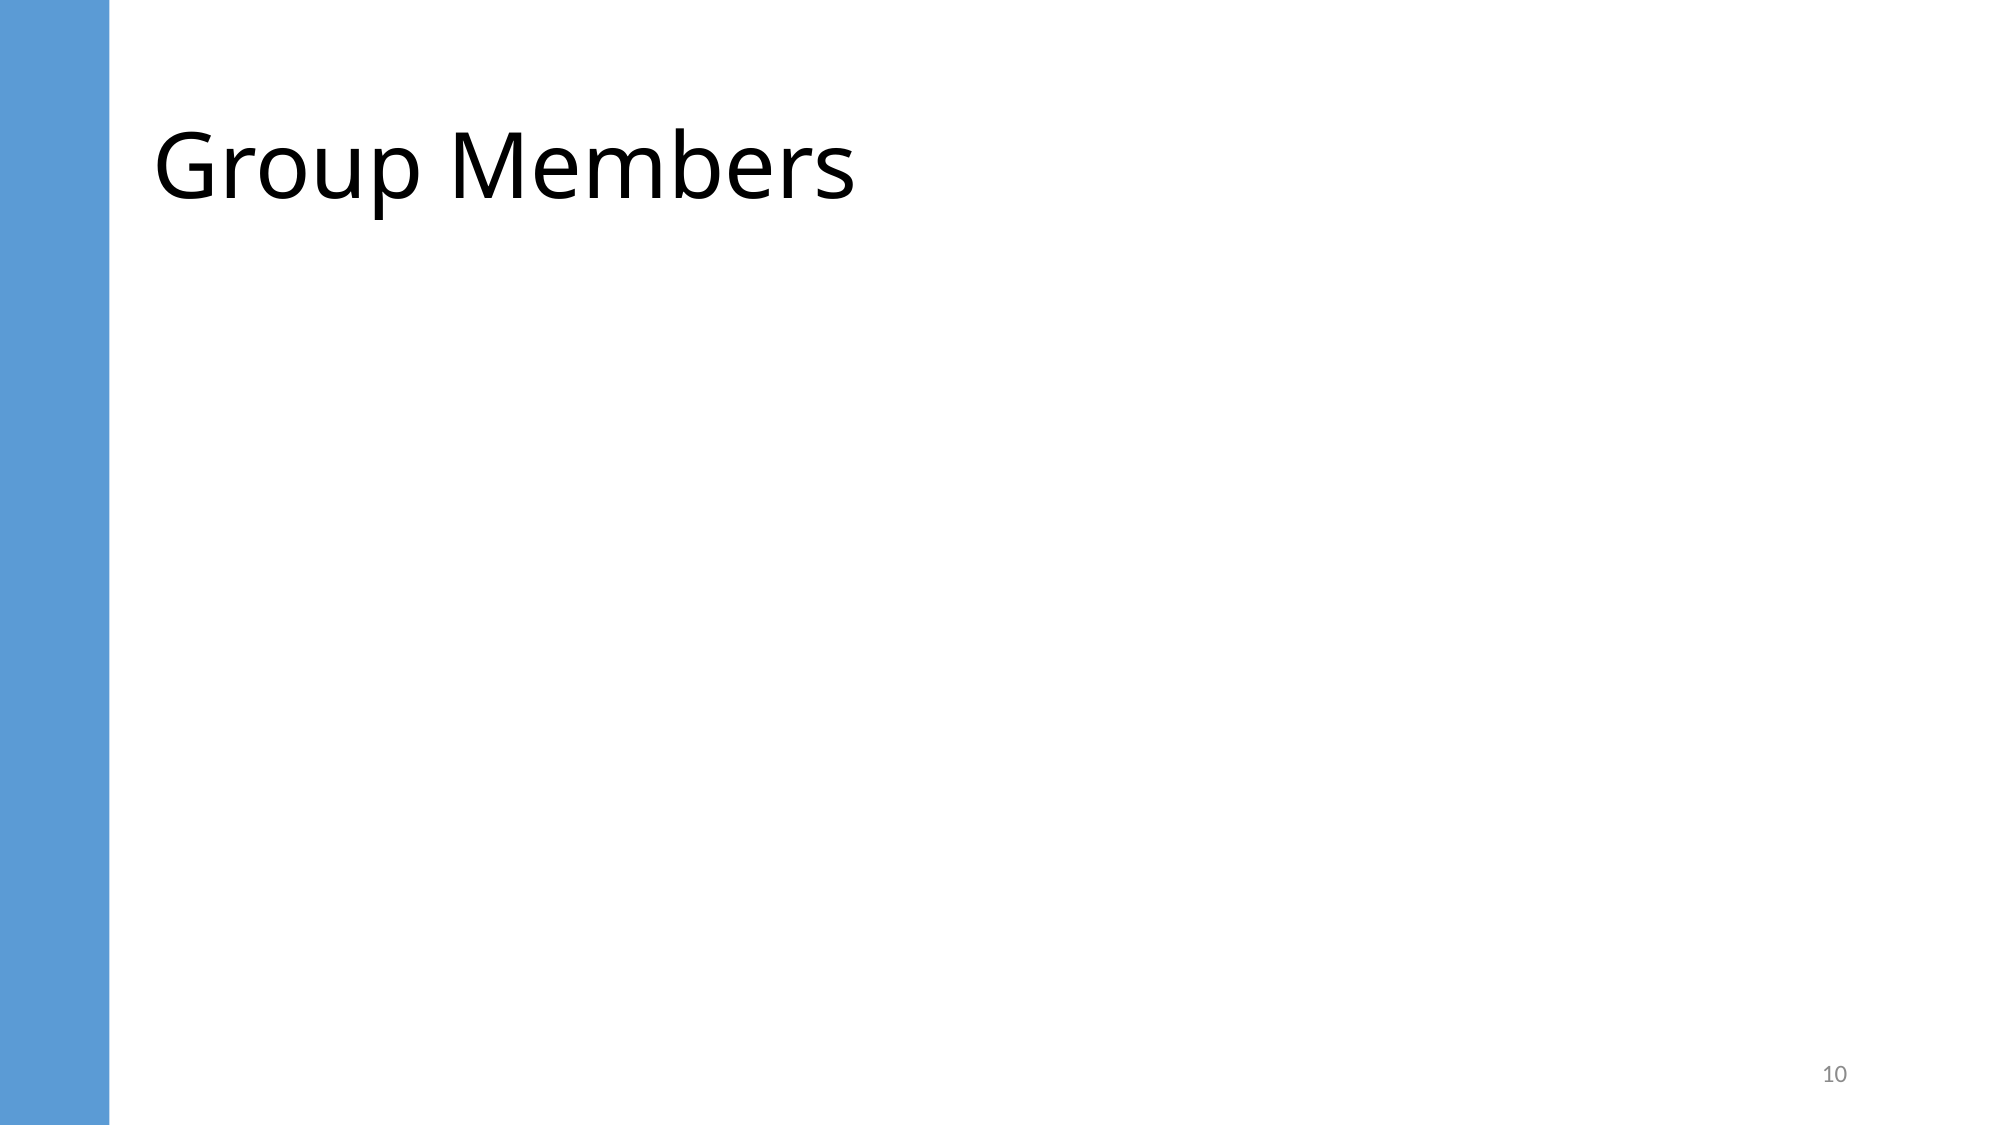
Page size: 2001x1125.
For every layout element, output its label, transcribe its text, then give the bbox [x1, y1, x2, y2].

slide_number 10 [1412, 1042, 1863, 1103]
title Group Members [137, 59, 1863, 278]
